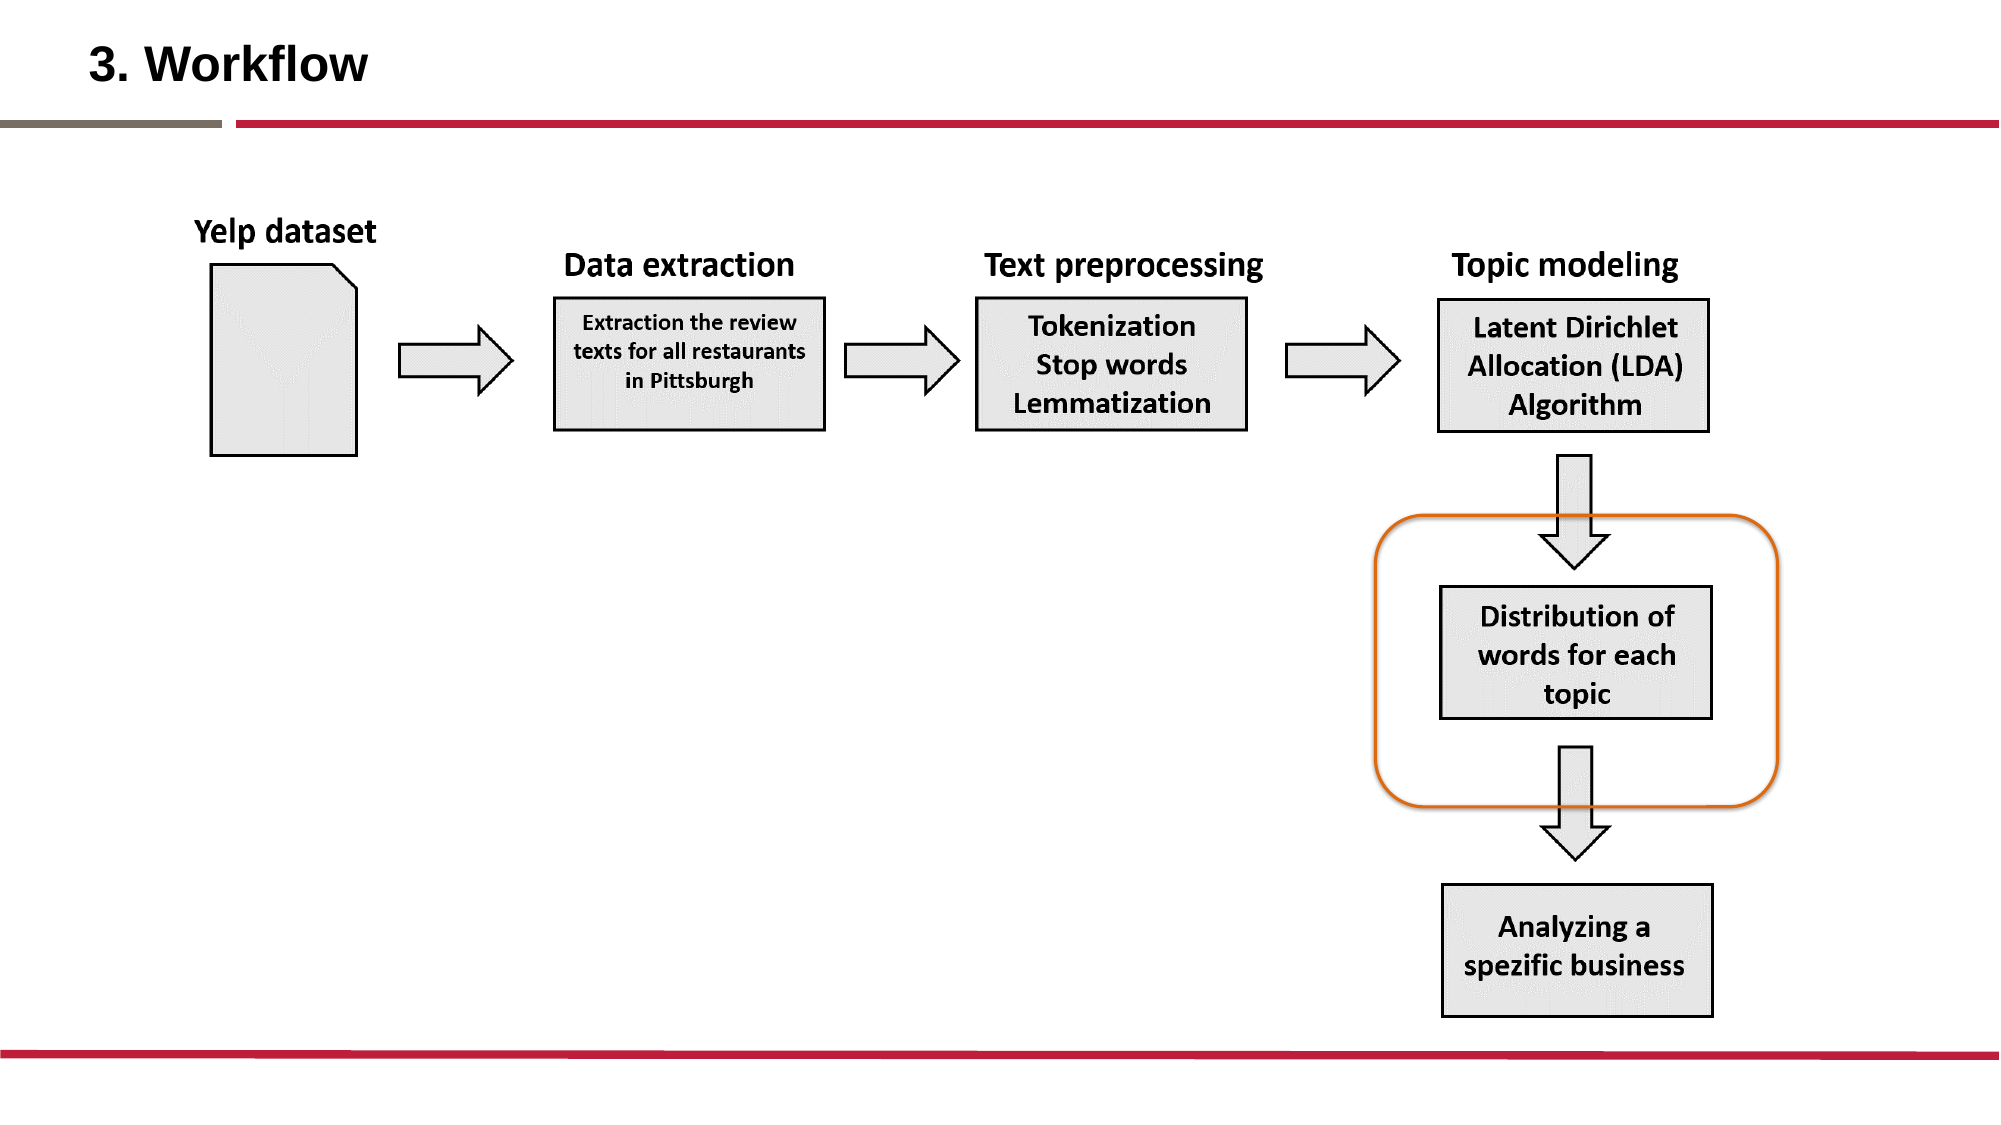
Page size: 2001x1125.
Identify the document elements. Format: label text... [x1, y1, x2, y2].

title 3. Workflow [82, 19, 1925, 104]
picture [165, 179, 1835, 1041]
